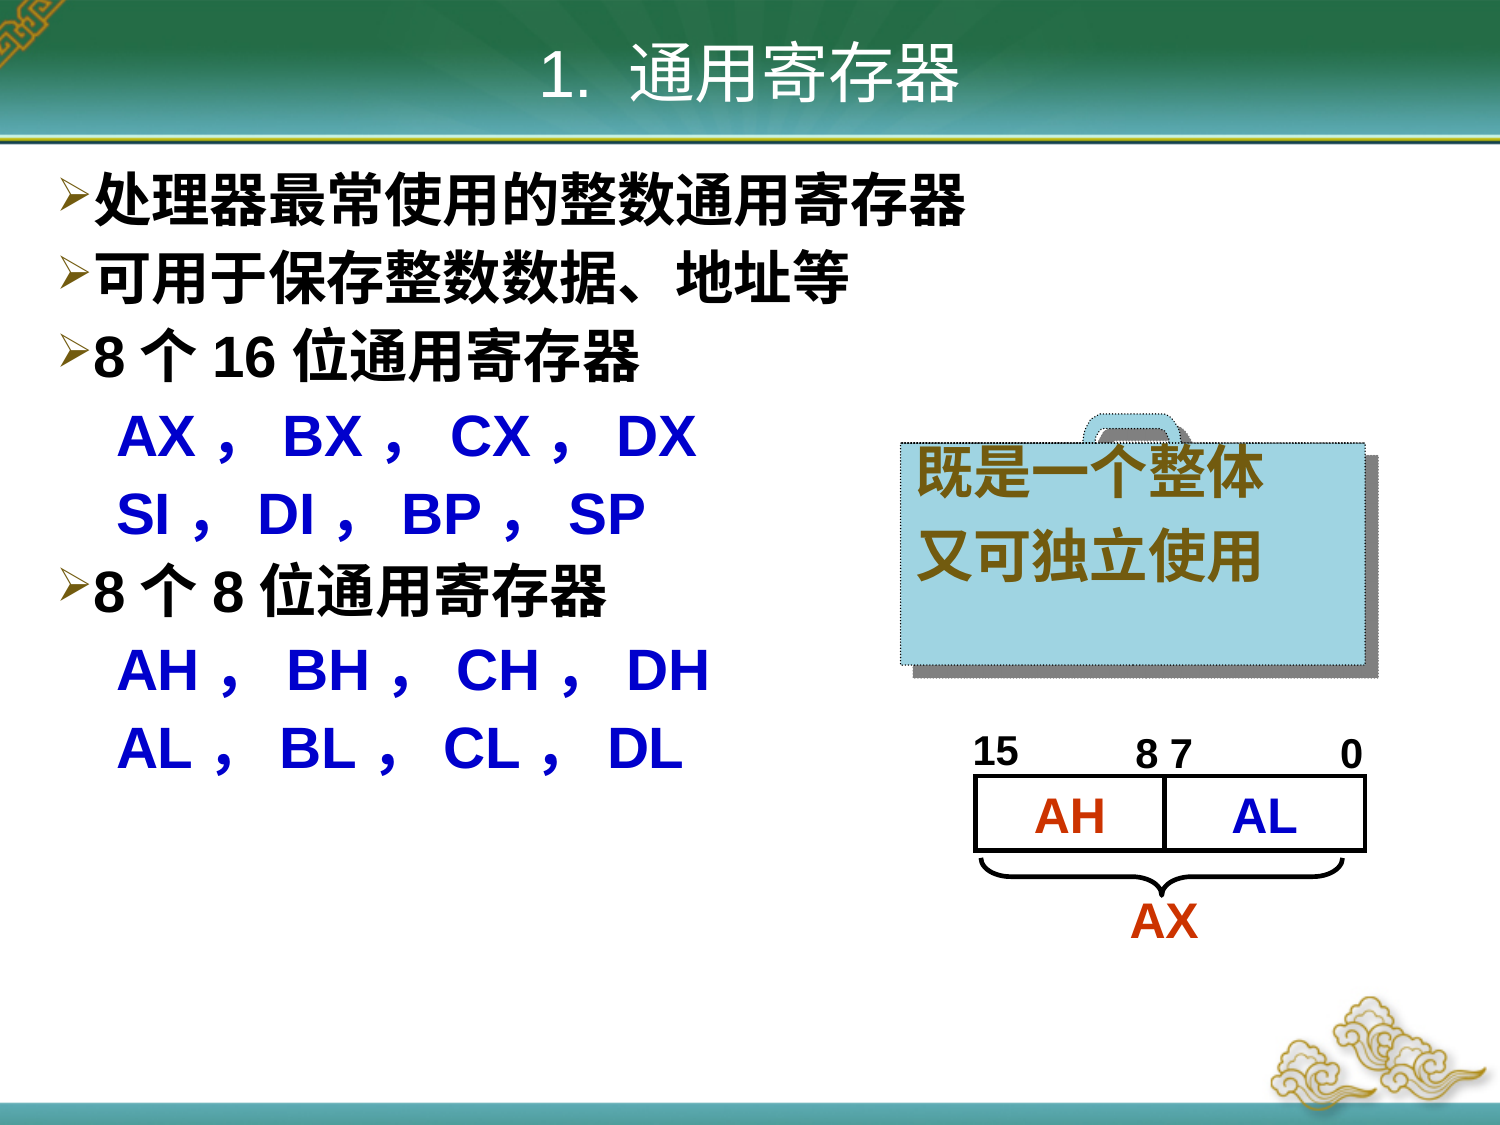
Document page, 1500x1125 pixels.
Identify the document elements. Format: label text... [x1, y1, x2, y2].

text_box 既是一个整体 又可独立使用 [900, 413, 1366, 666]
list 处理器最常使用的整数通用寄存器 可用于保存整数数据、地址等 8个16位通用寄存器 AX，BX，CX，DX SI，DI，BP，SP 8个8位通用寄存器 AH，BH，CH，DH AL，BL，CL，DL [40, 160, 1460, 1059]
picture [0, 0, 1500, 1125]
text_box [939, 716, 1392, 956]
title 1. 通用寄存器 [74, 18, 1426, 124]
